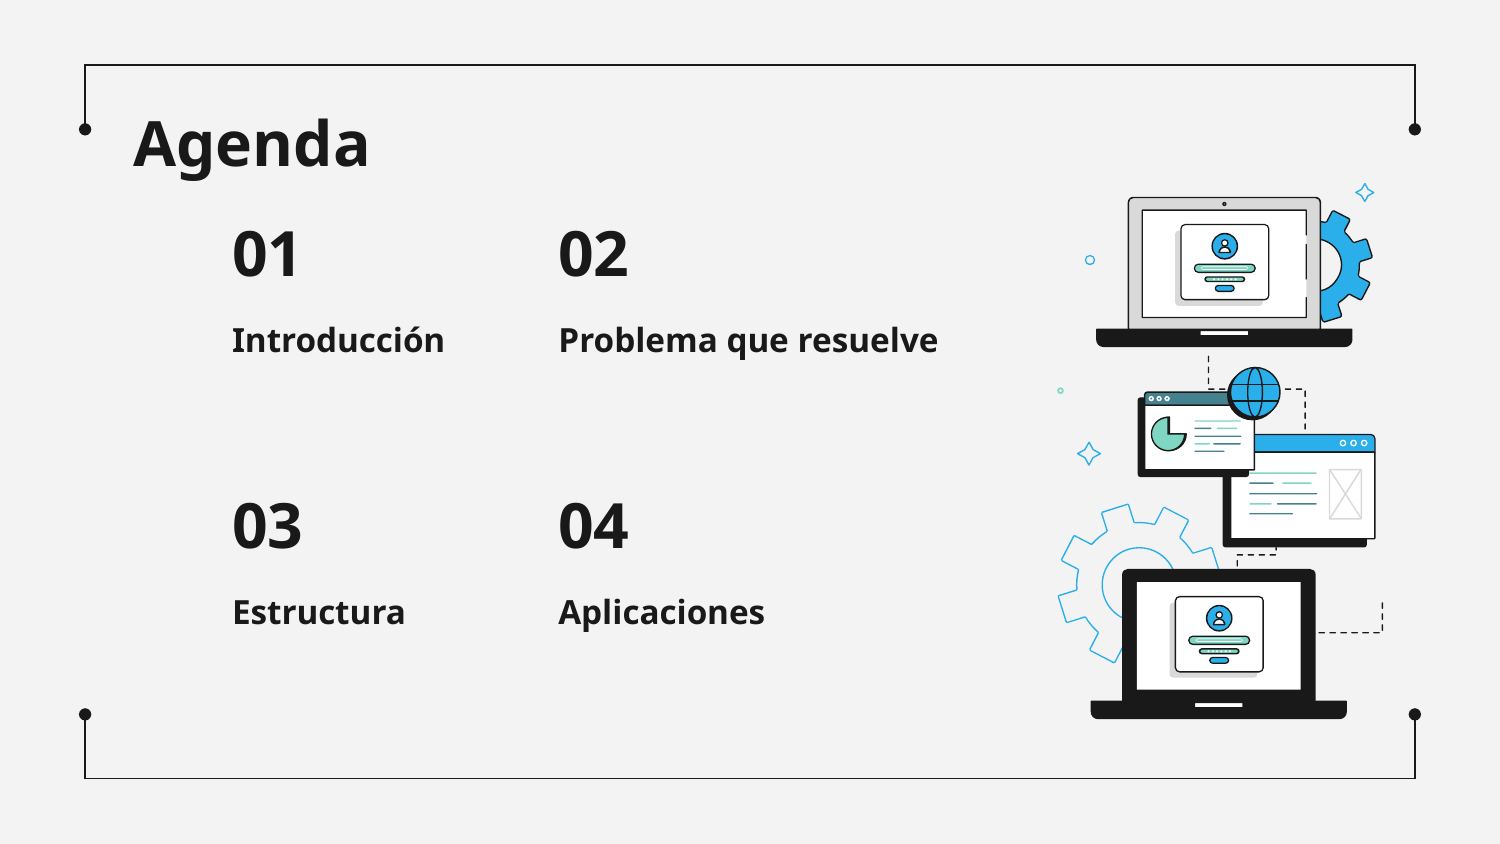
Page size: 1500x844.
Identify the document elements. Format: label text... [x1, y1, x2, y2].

title 01 [217, 230, 342, 303]
subtitle Problema que resuelve [543, 303, 979, 425]
title 02 [543, 230, 669, 303]
title 03 [217, 503, 342, 576]
subtitle Estructura [217, 576, 479, 698]
subtitle Aplicaciones [543, 576, 805, 698]
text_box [1056, 182, 1384, 720]
subtitle Introducción [217, 303, 479, 425]
title Agenda [118, 88, 1383, 183]
title 04 [543, 503, 669, 576]
